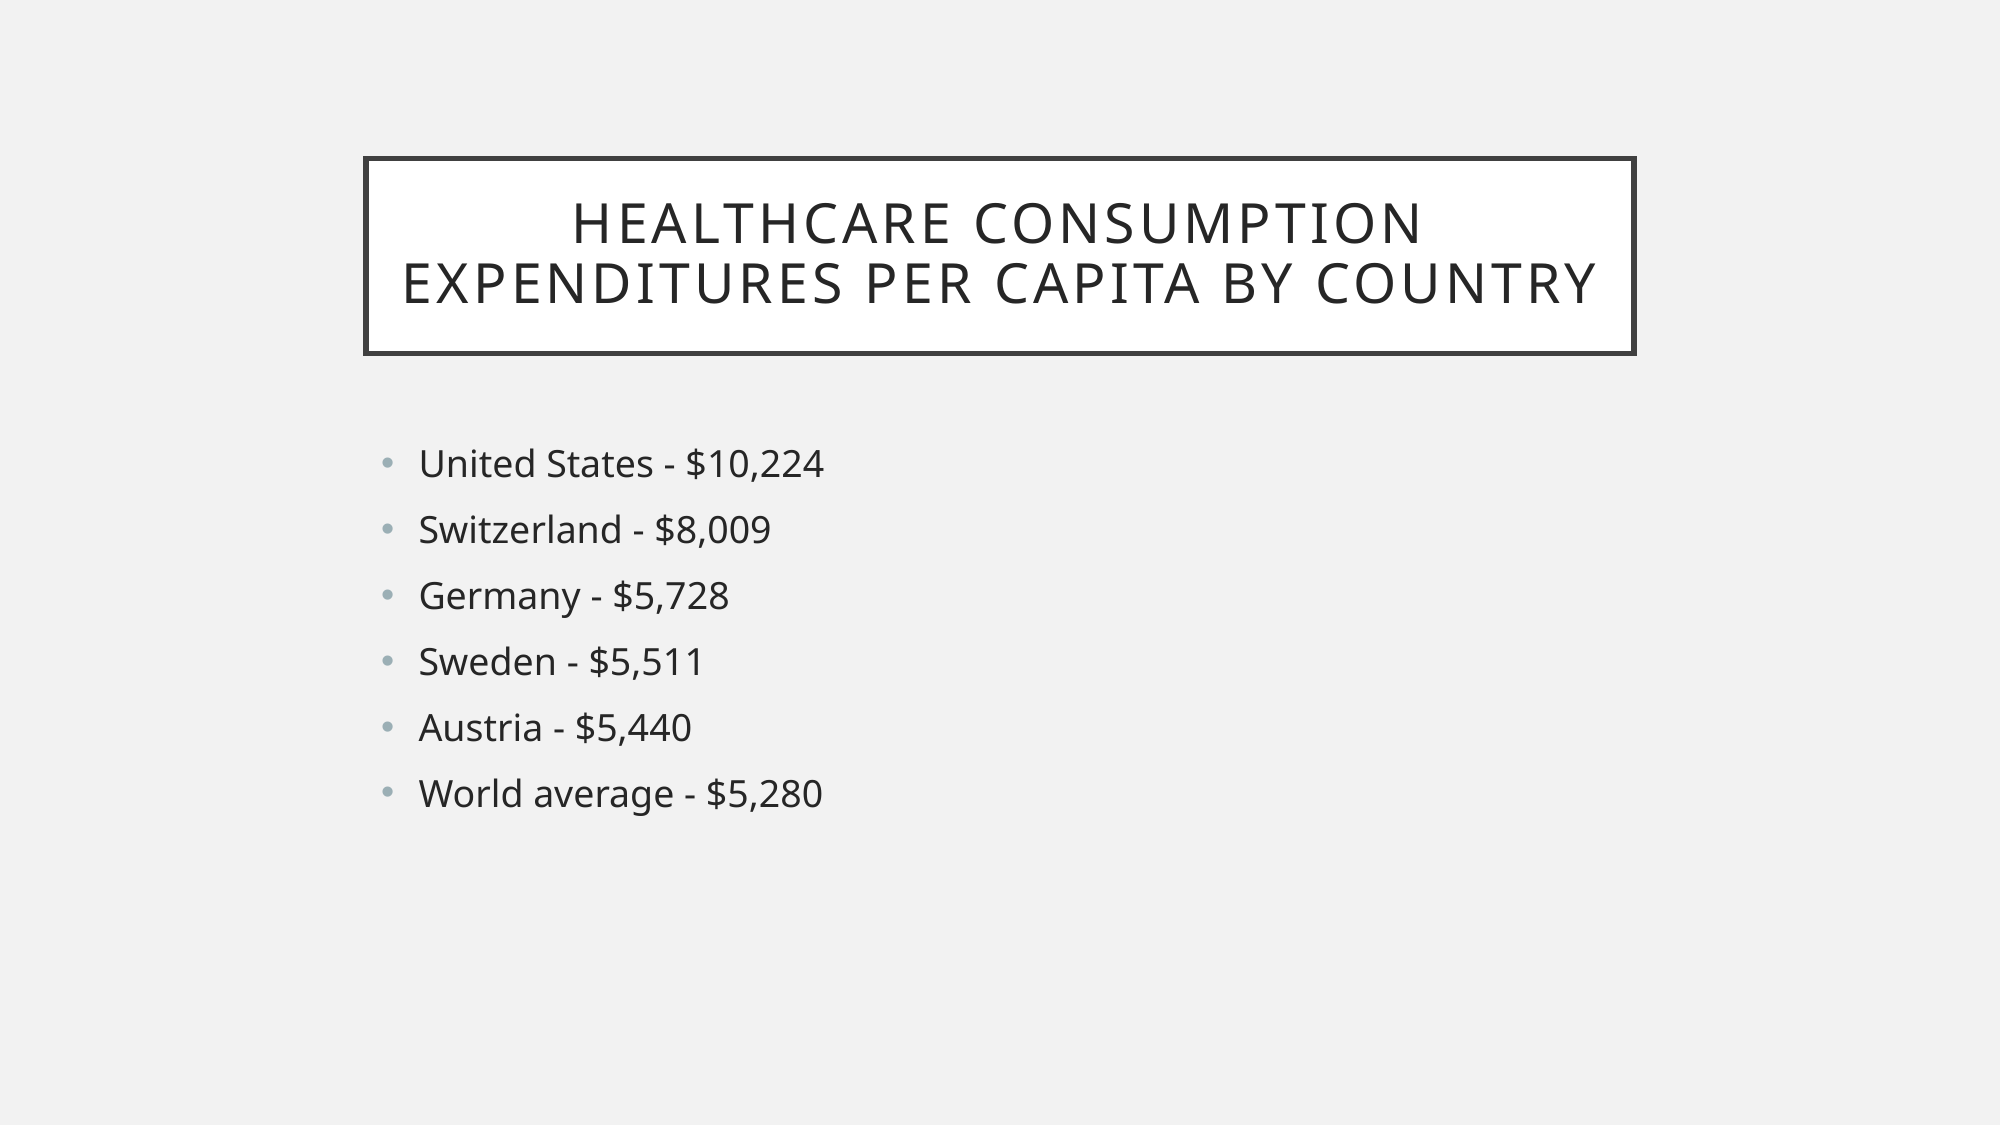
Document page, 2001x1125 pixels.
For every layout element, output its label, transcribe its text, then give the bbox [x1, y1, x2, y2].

list United States - $10,224 Switzerland - $8,009 Germany - $5,728 Sweden - $5,511 Austria - $5,440 World average - $5,280 [366, 432, 1634, 942]
title Healthcare consumption expenditures per capita by country [363, 156, 1637, 356]
